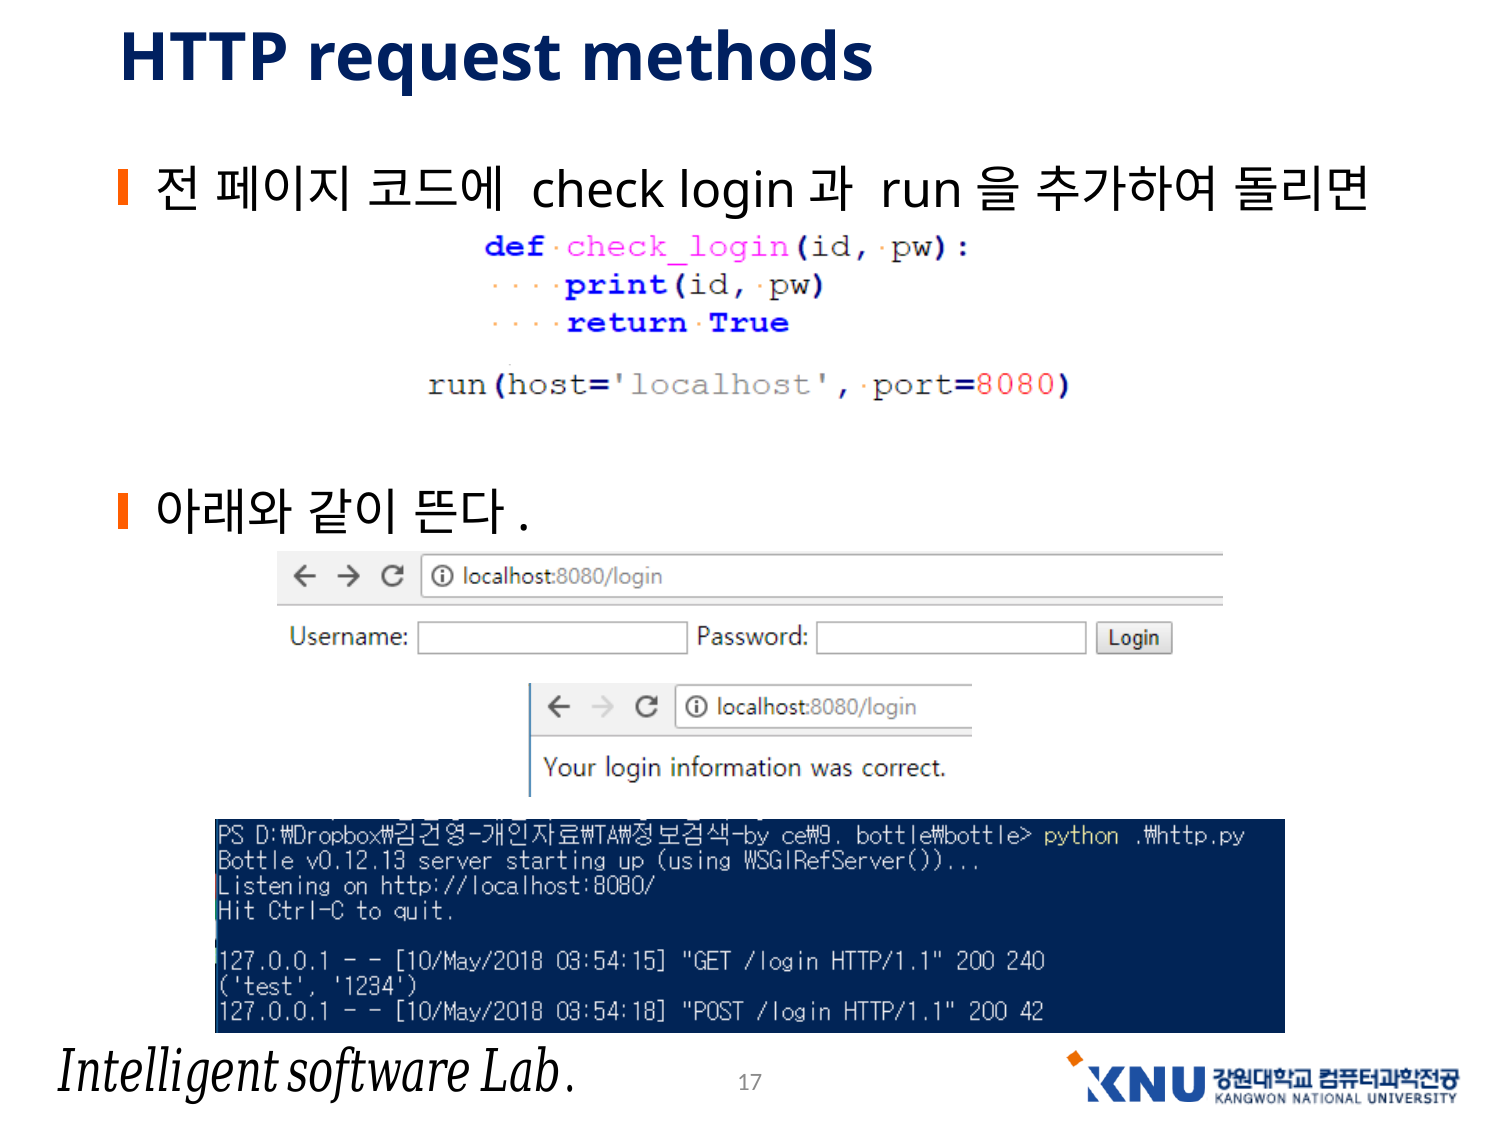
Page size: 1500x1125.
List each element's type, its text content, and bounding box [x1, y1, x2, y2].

picture [424, 364, 1076, 407]
list 전 페이지 코드에 check login과 run을 추가하여 돌리면 아래와 같이 뜬다. [103, 149, 1397, 1002]
title HTTP request methods [103, 15, 1397, 101]
picture [118, 169, 128, 205]
picture [215, 819, 1285, 1033]
picture [1206, 1063, 1468, 1106]
picture [483, 226, 1017, 348]
picture [277, 551, 1223, 675]
picture [1066, 1050, 1205, 1102]
picture [528, 683, 972, 797]
picture [118, 493, 128, 529]
